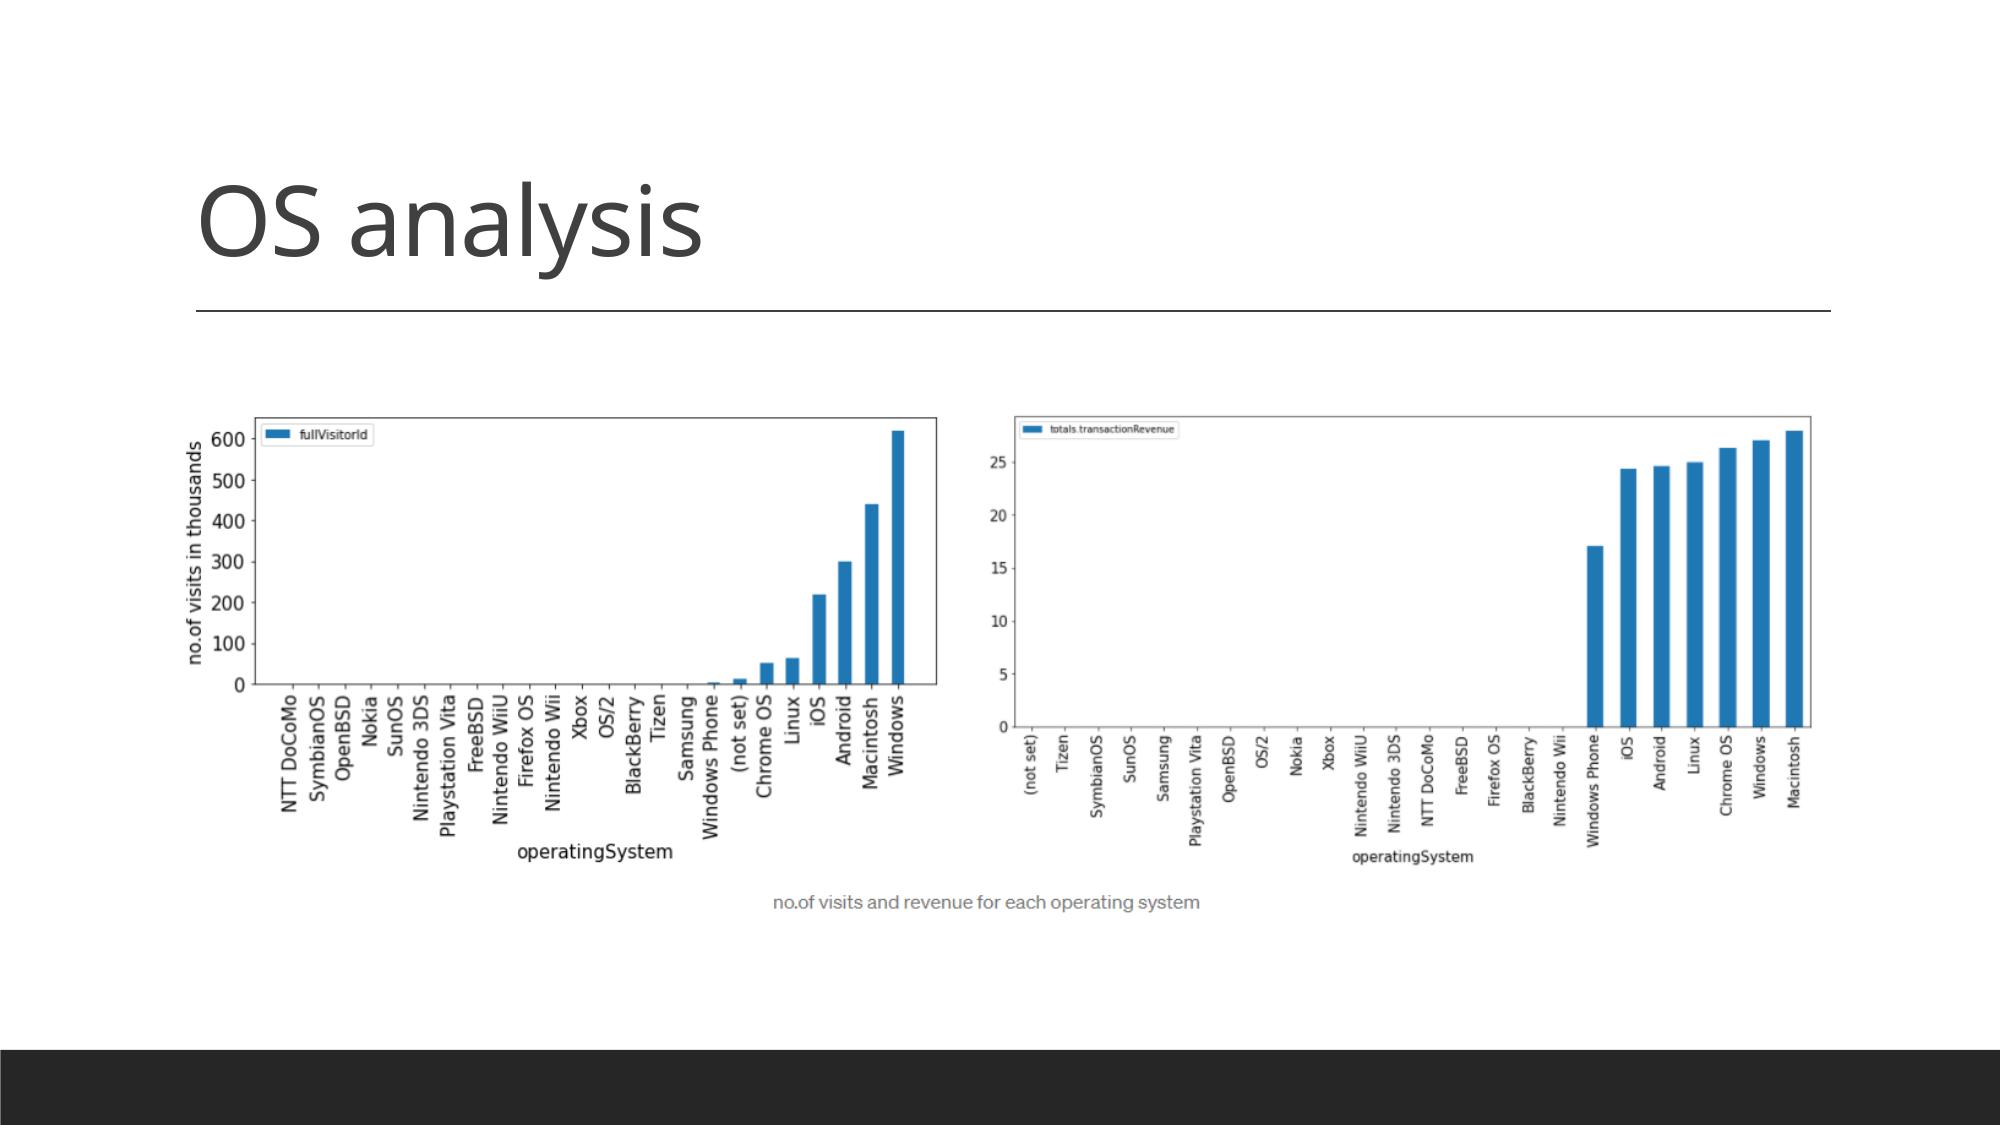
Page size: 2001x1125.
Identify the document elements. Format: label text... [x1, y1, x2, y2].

title OS analysis [180, 47, 1830, 285]
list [179, 349, 1831, 959]
